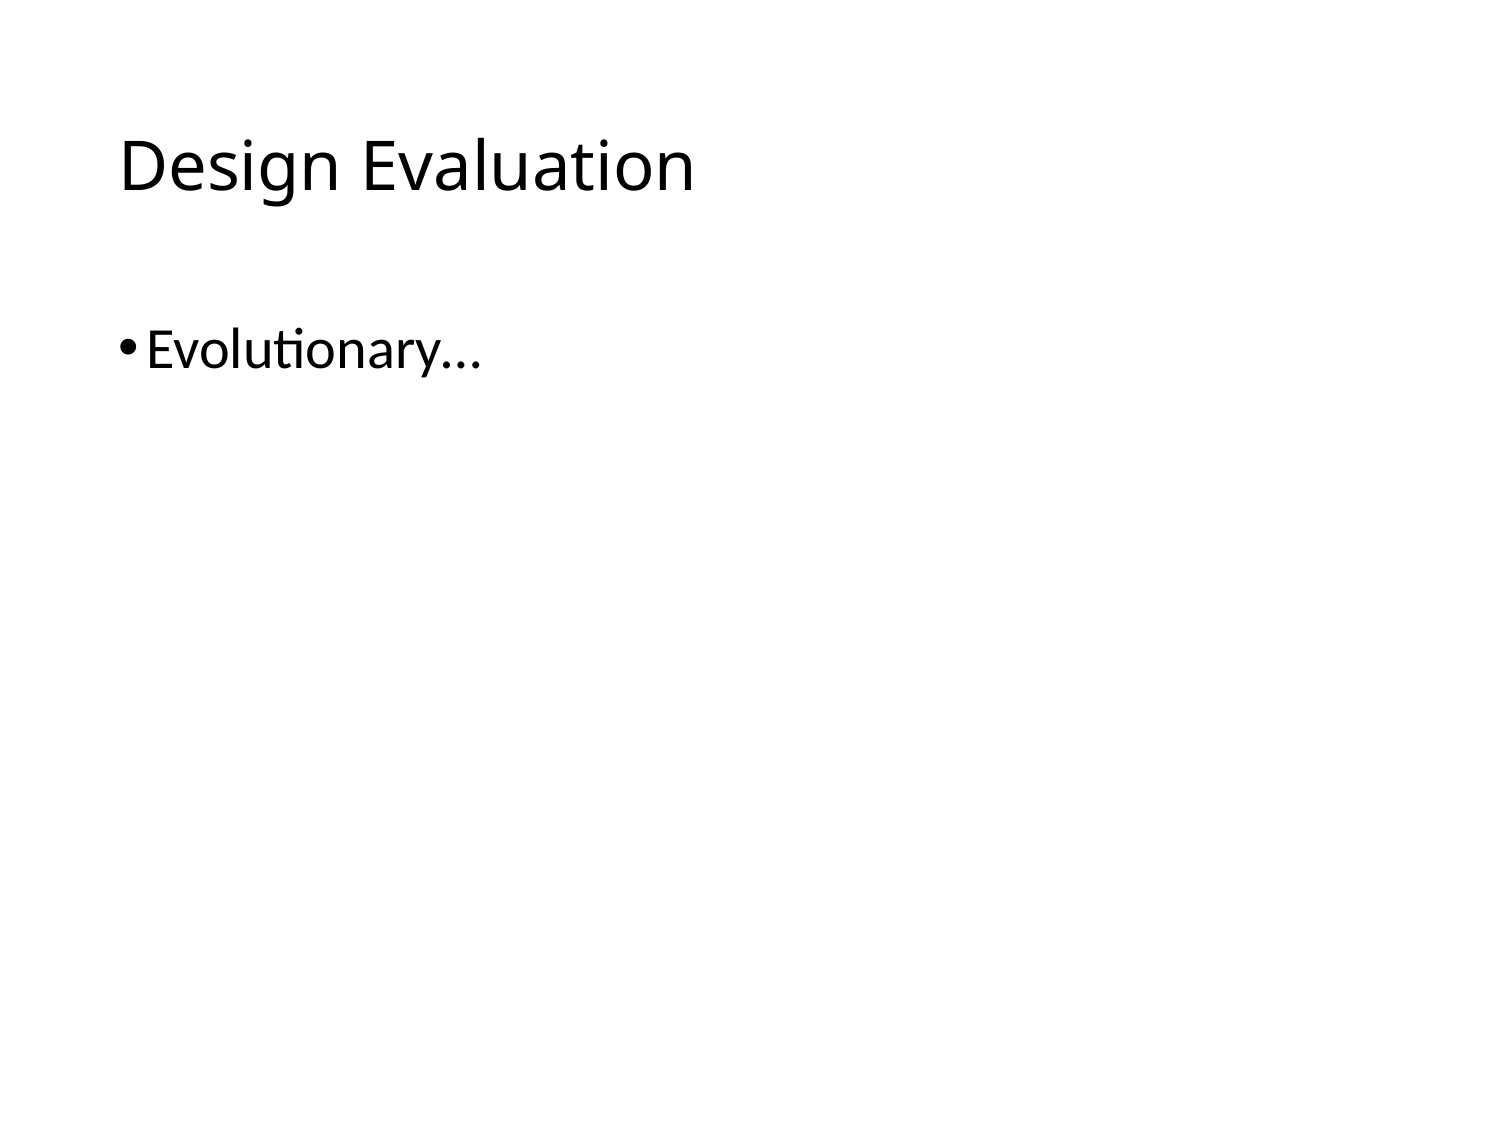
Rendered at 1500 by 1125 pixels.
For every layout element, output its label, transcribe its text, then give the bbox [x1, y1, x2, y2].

list Evolutionary… [103, 311, 1397, 1025]
title Design Evaluation [103, 59, 1397, 278]
